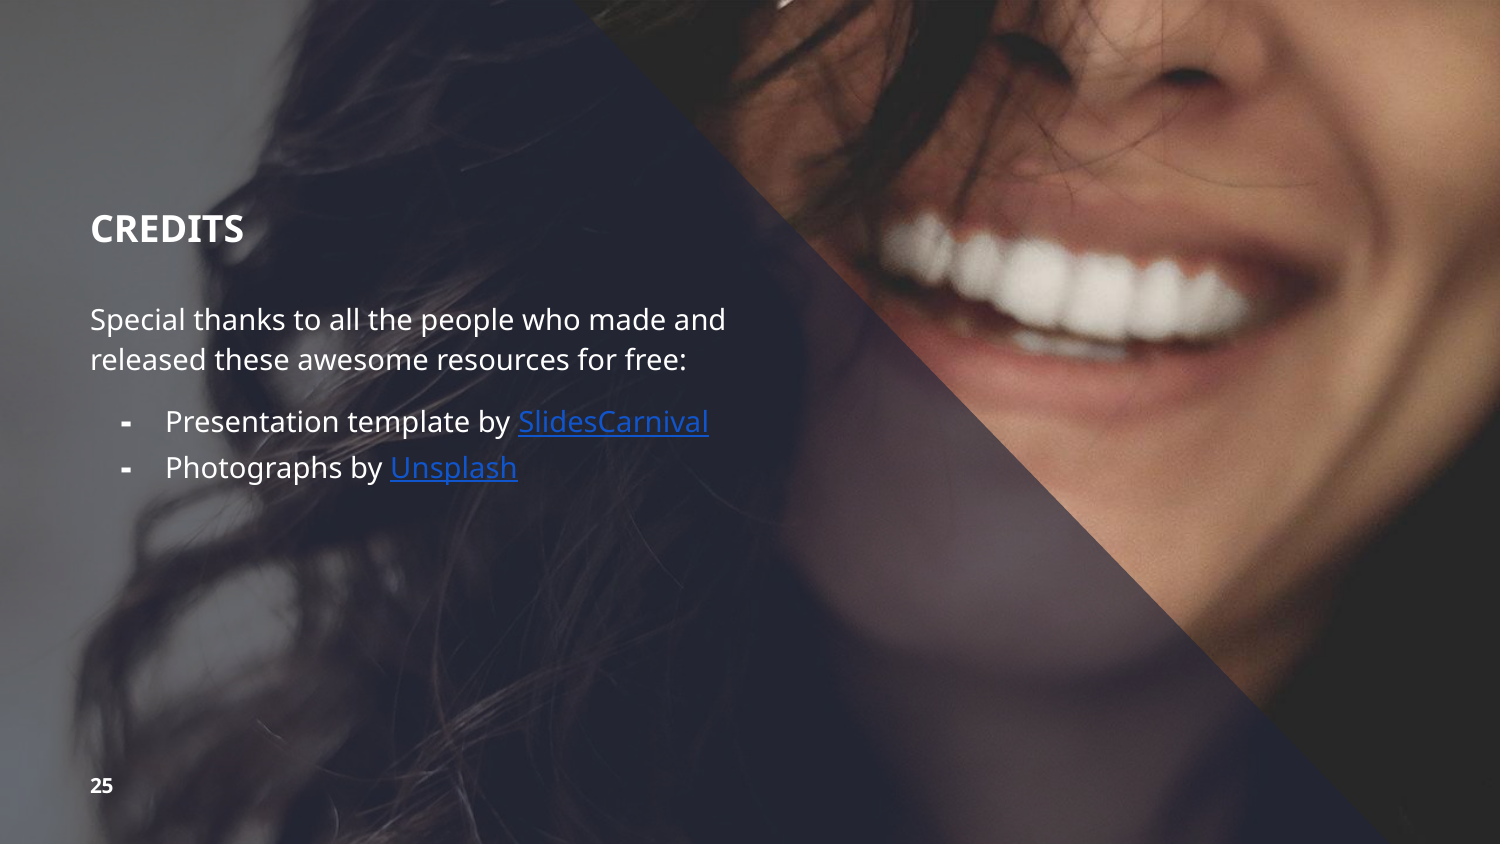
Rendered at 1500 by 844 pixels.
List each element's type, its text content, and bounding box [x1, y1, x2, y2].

list Special thanks to all the people who made and released these awesome resources for free: Presentation template by SlidesCarnival Photographs by Unsplash [75, 281, 857, 731]
picture [574, 0, 1500, 844]
title CREDITS [75, 161, 467, 265]
slide_number 25 [75, 766, 165, 807]
